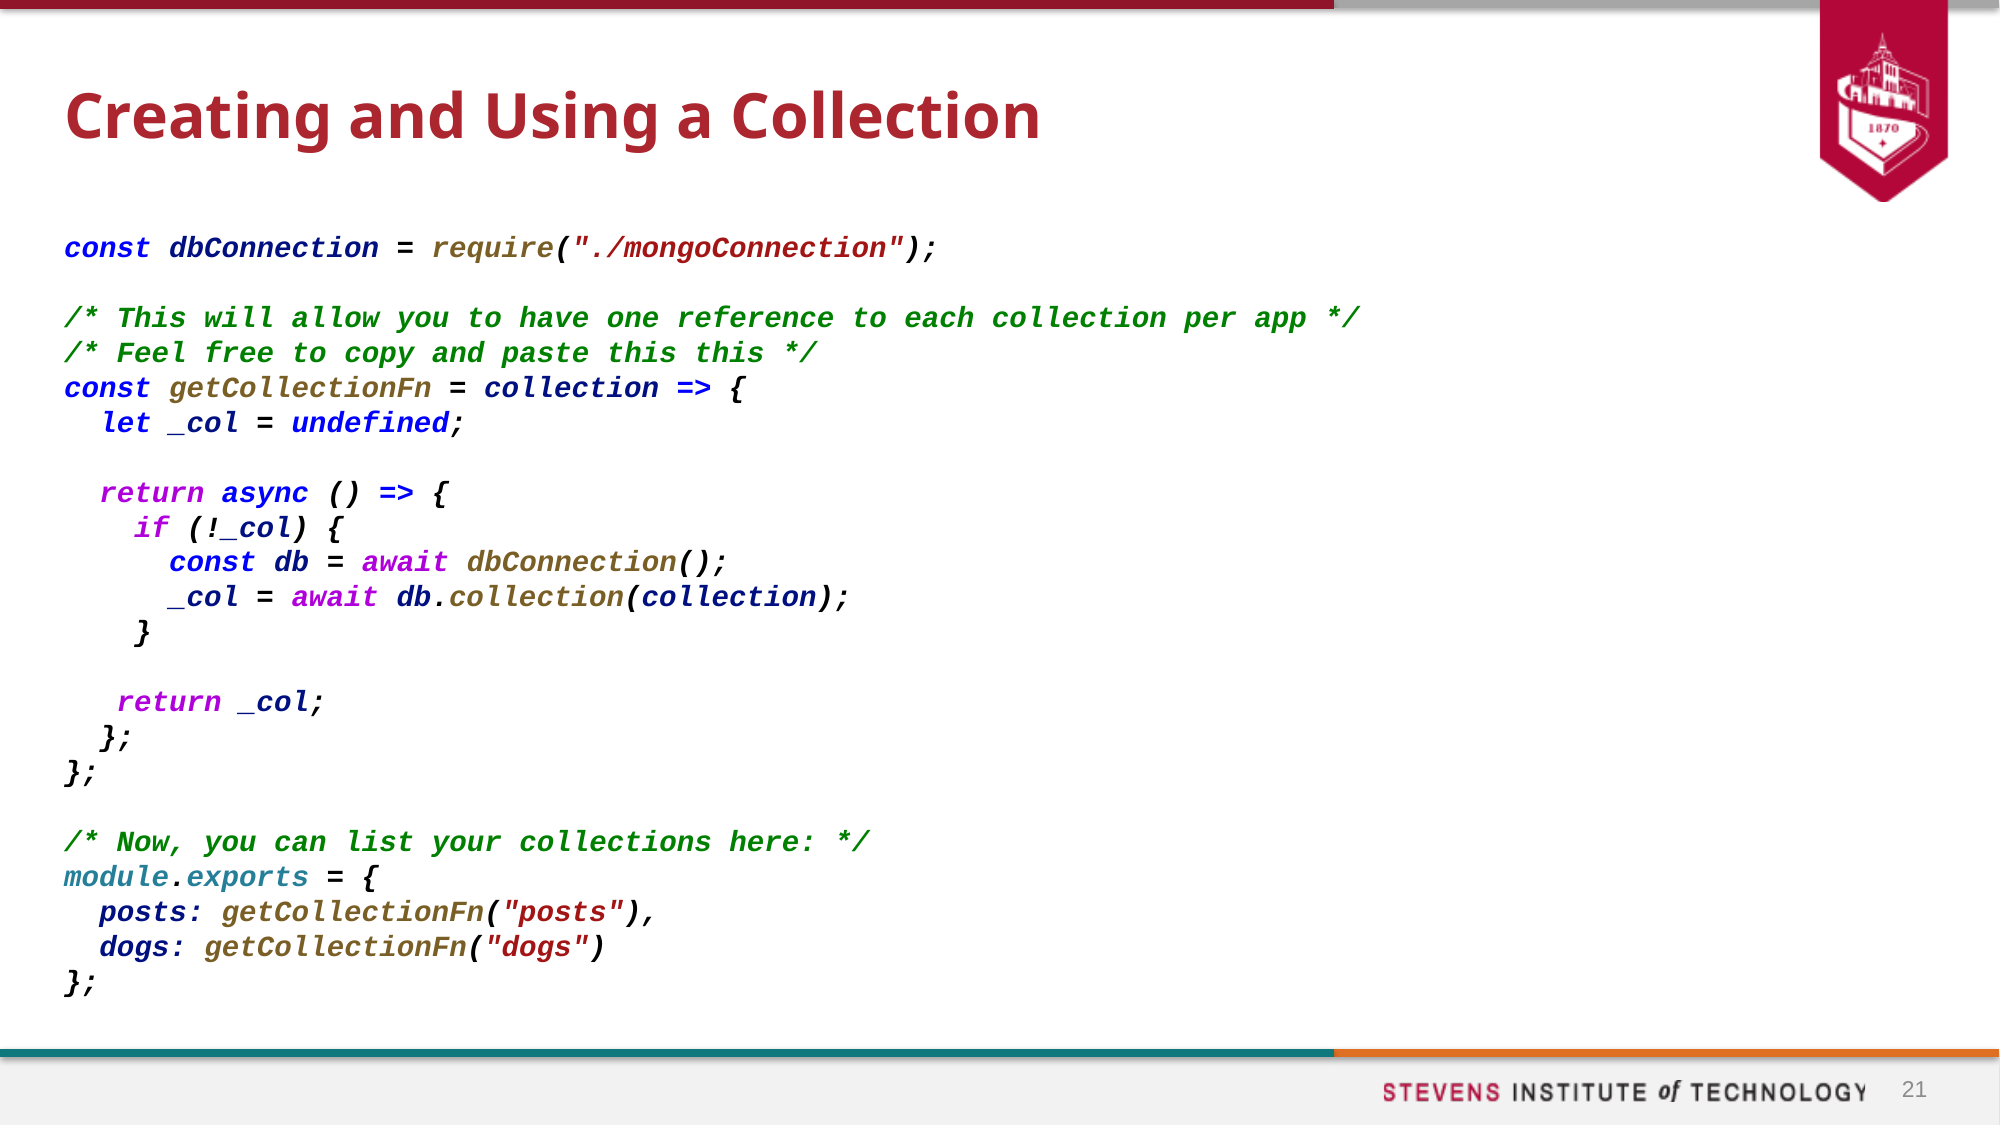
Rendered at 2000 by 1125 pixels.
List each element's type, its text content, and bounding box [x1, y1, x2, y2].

list const dbConnection = require("./mongoConnection"); /* This will allow you to have one reference to each collection per app */ /* Feel free to copy and paste this this */ const getCollectionFn = collection => { let _col = undefined; return async () => { if (!_col) { const db = await dbConnection(); _col = await db.collection(collection); } return _col; }; }; /* Now, you can list your collections here: */ module.exports = { posts: getCollectionFn("posts"), dogs: getCollectionFn("dogs") }; [49, 220, 1951, 1003]
slide_number 21 [1862, 1057, 1967, 1118]
title Creating and Using a Collection [49, 68, 1647, 157]
